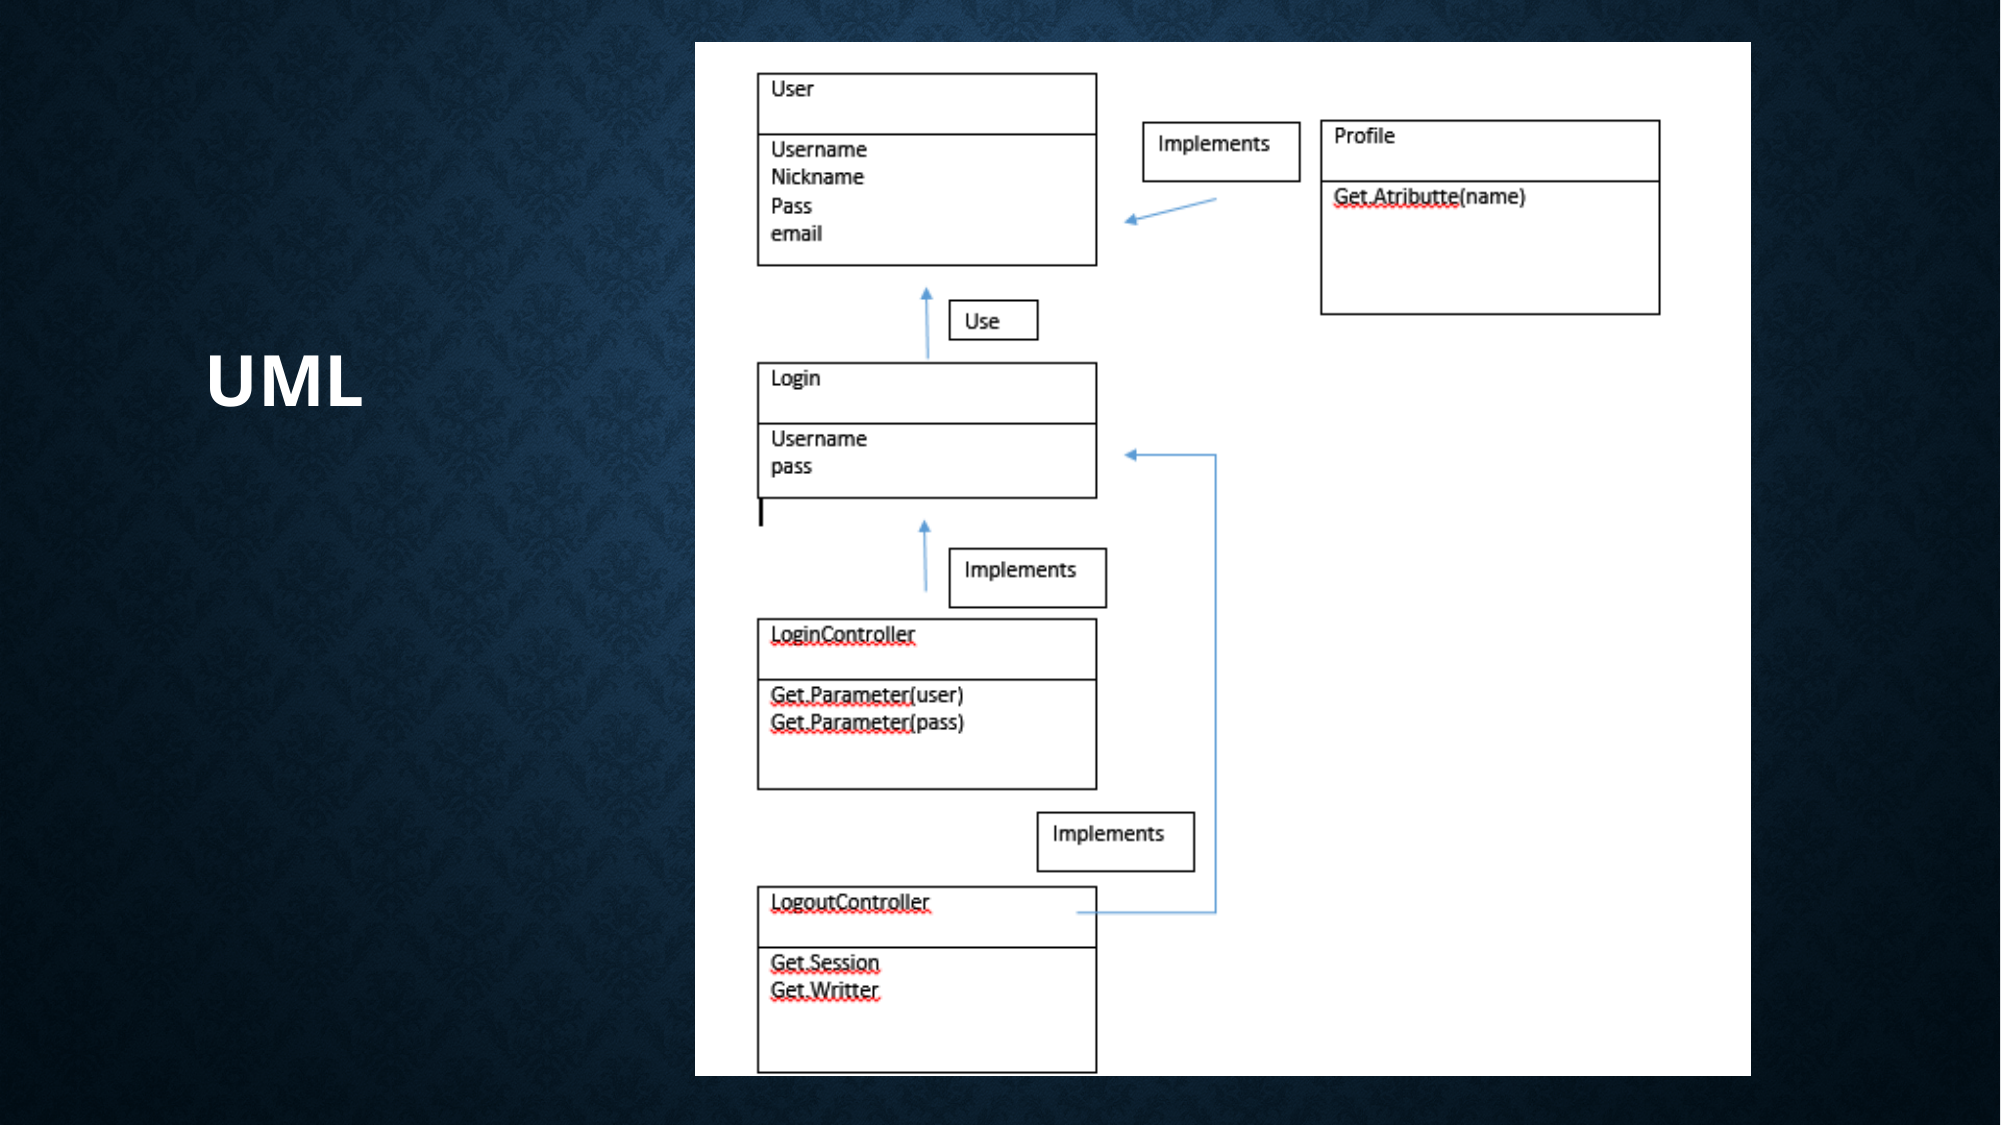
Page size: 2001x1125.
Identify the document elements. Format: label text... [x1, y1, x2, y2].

title UML [0, 274, 570, 493]
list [695, 42, 1751, 1077]
